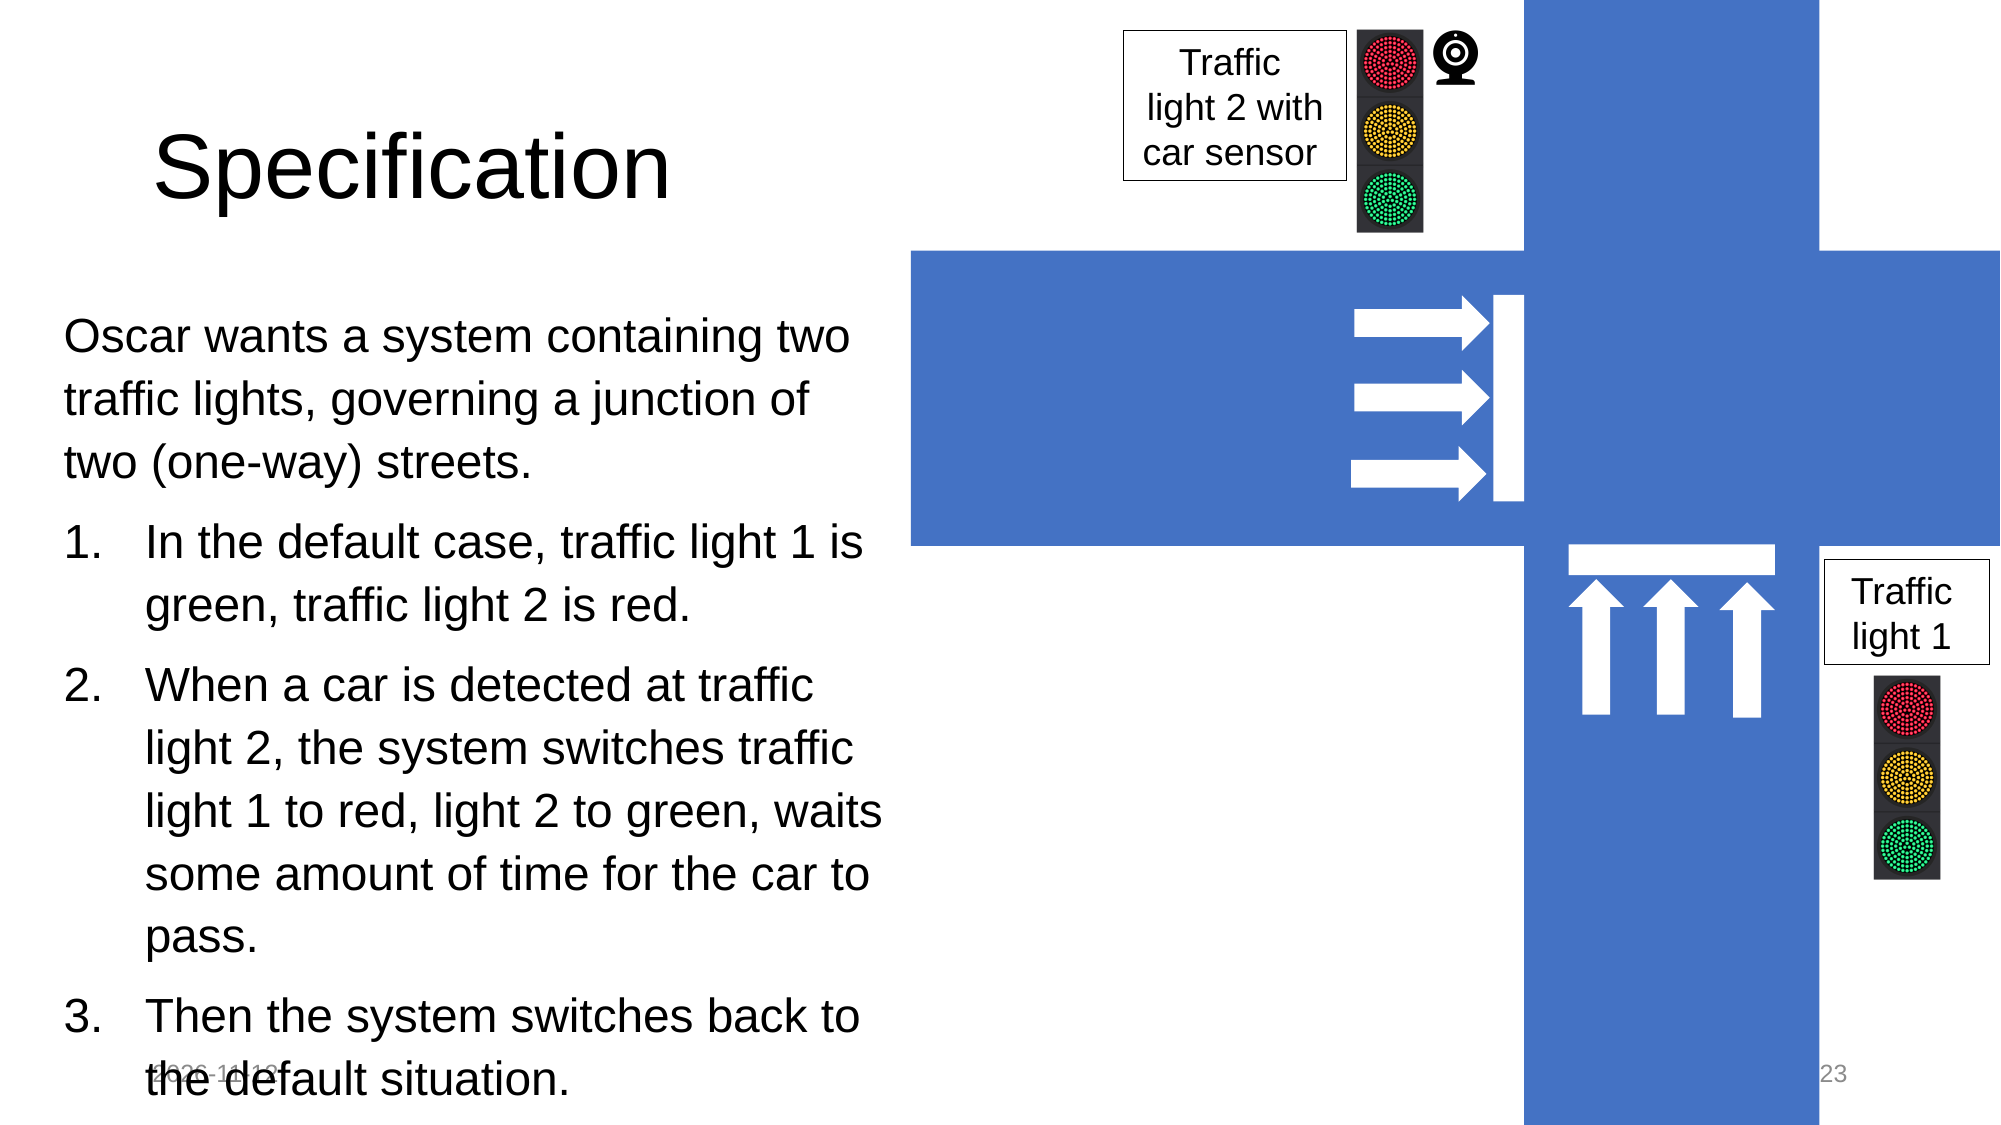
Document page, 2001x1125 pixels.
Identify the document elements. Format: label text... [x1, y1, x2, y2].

list Oscar wants a system containing two traffic lights, governing a junction of two (one-way) streets. In the default case, traffic light 1 is green, traffic light 2 is red. When a car is detected at traffic light 2, the system switches traffic light 1 to red, light 2 to green, waits some amount of time for the car to pass. Then the system switches back to the default situation. [48, 291, 910, 1125]
title Specification [137, 59, 910, 278]
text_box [910, 0, 2000, 1125]
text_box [1351, 295, 1490, 502]
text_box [1602, 545, 1742, 752]
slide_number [137, 1042, 588, 1103]
